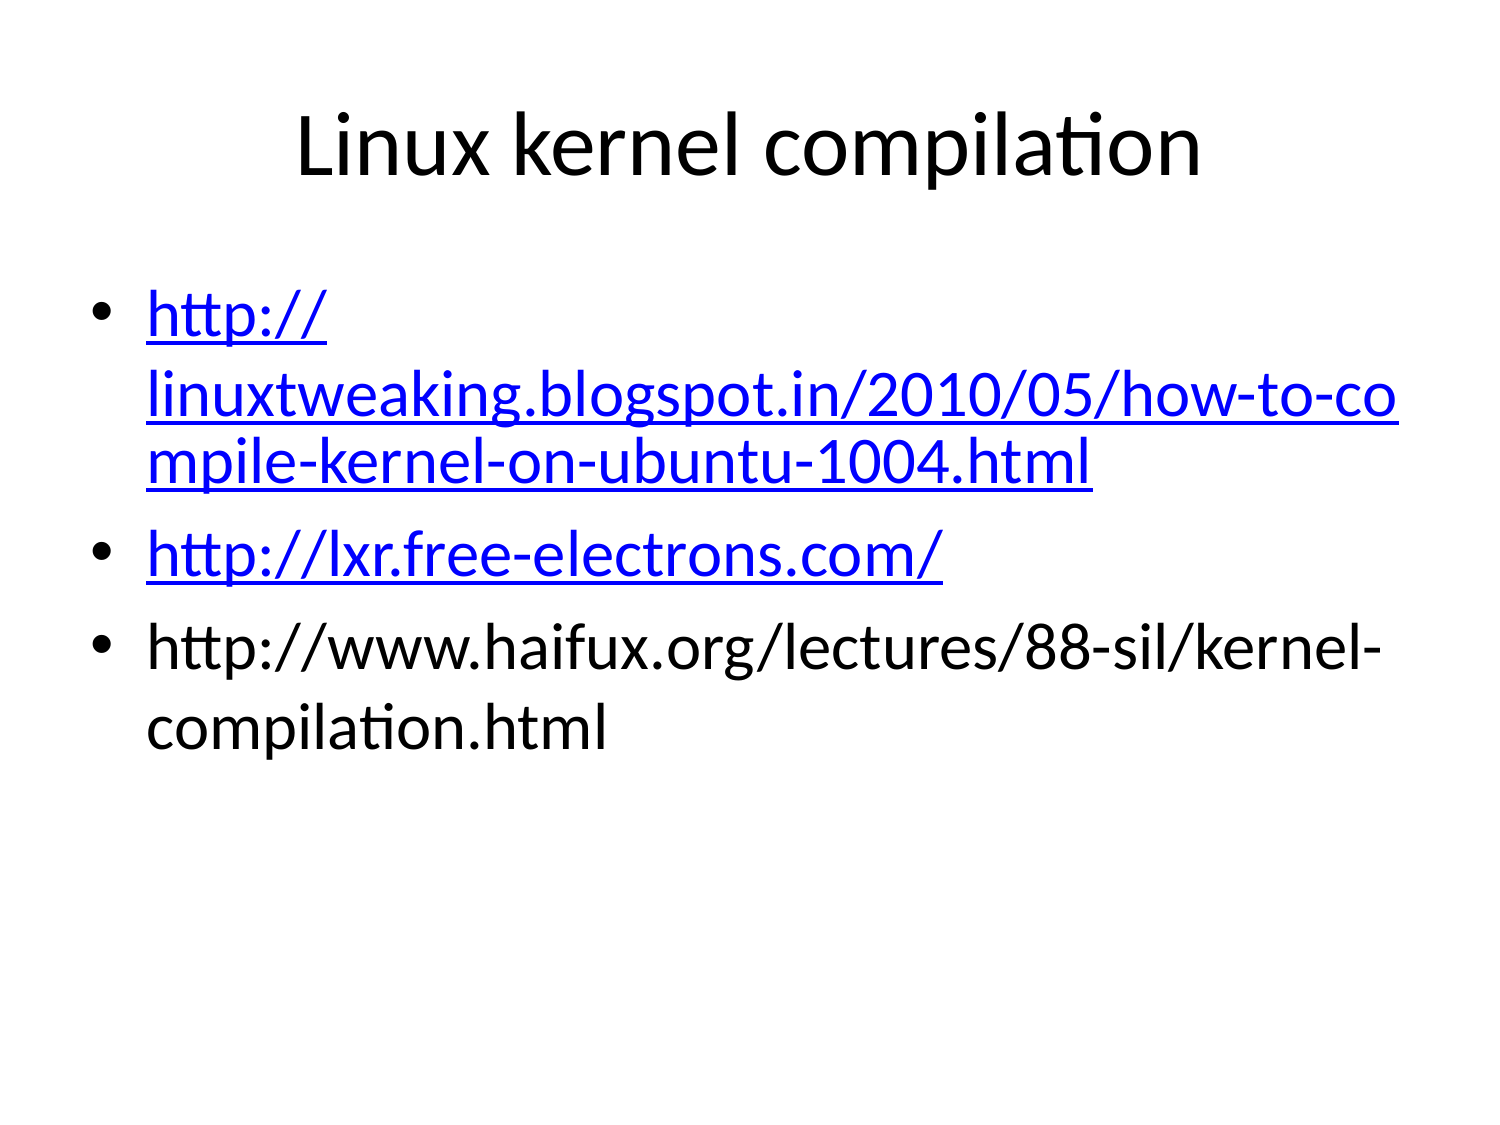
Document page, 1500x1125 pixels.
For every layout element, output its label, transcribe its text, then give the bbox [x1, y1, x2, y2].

list http://linuxtweaking.blogspot.in/2010/05/how-to-compile-kernel-on-ubuntu-1004.html http://lxr.free-electrons.com/ http://www.haifux.org/lectures/88-sil/kernel-compilation.html [75, 262, 1425, 1005]
title Linux kernel compilation [75, 45, 1425, 233]
